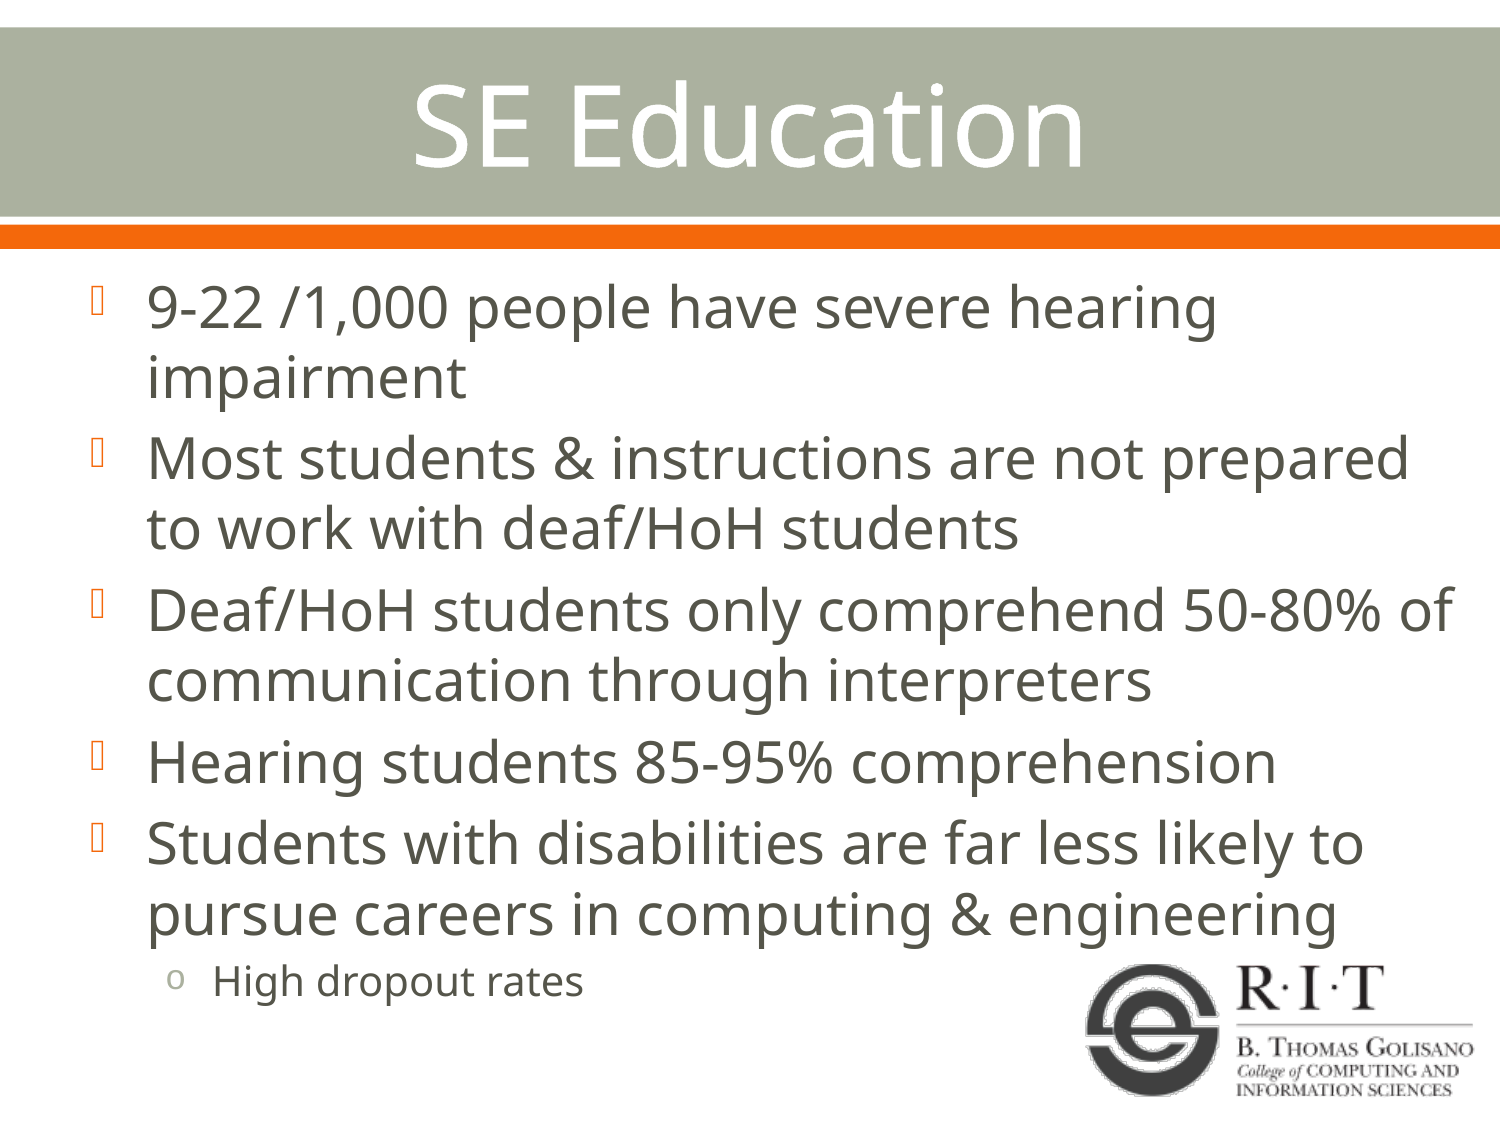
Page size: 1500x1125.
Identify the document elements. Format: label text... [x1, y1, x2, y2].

picture [1072, 952, 1485, 1110]
title SE Education [75, 29, 1425, 213]
list 9-22 /1,000 people have severe hearing impairment Most students & instructions are not prepared to work with deaf/HoH students Deaf/HoH students only comprehend 50-80% of communication through interpreters Hearing students 85-95% comprehension Students with disabilities are far less likely to pursue careers in computing & engineering High dropout rates [75, 262, 1475, 1038]
